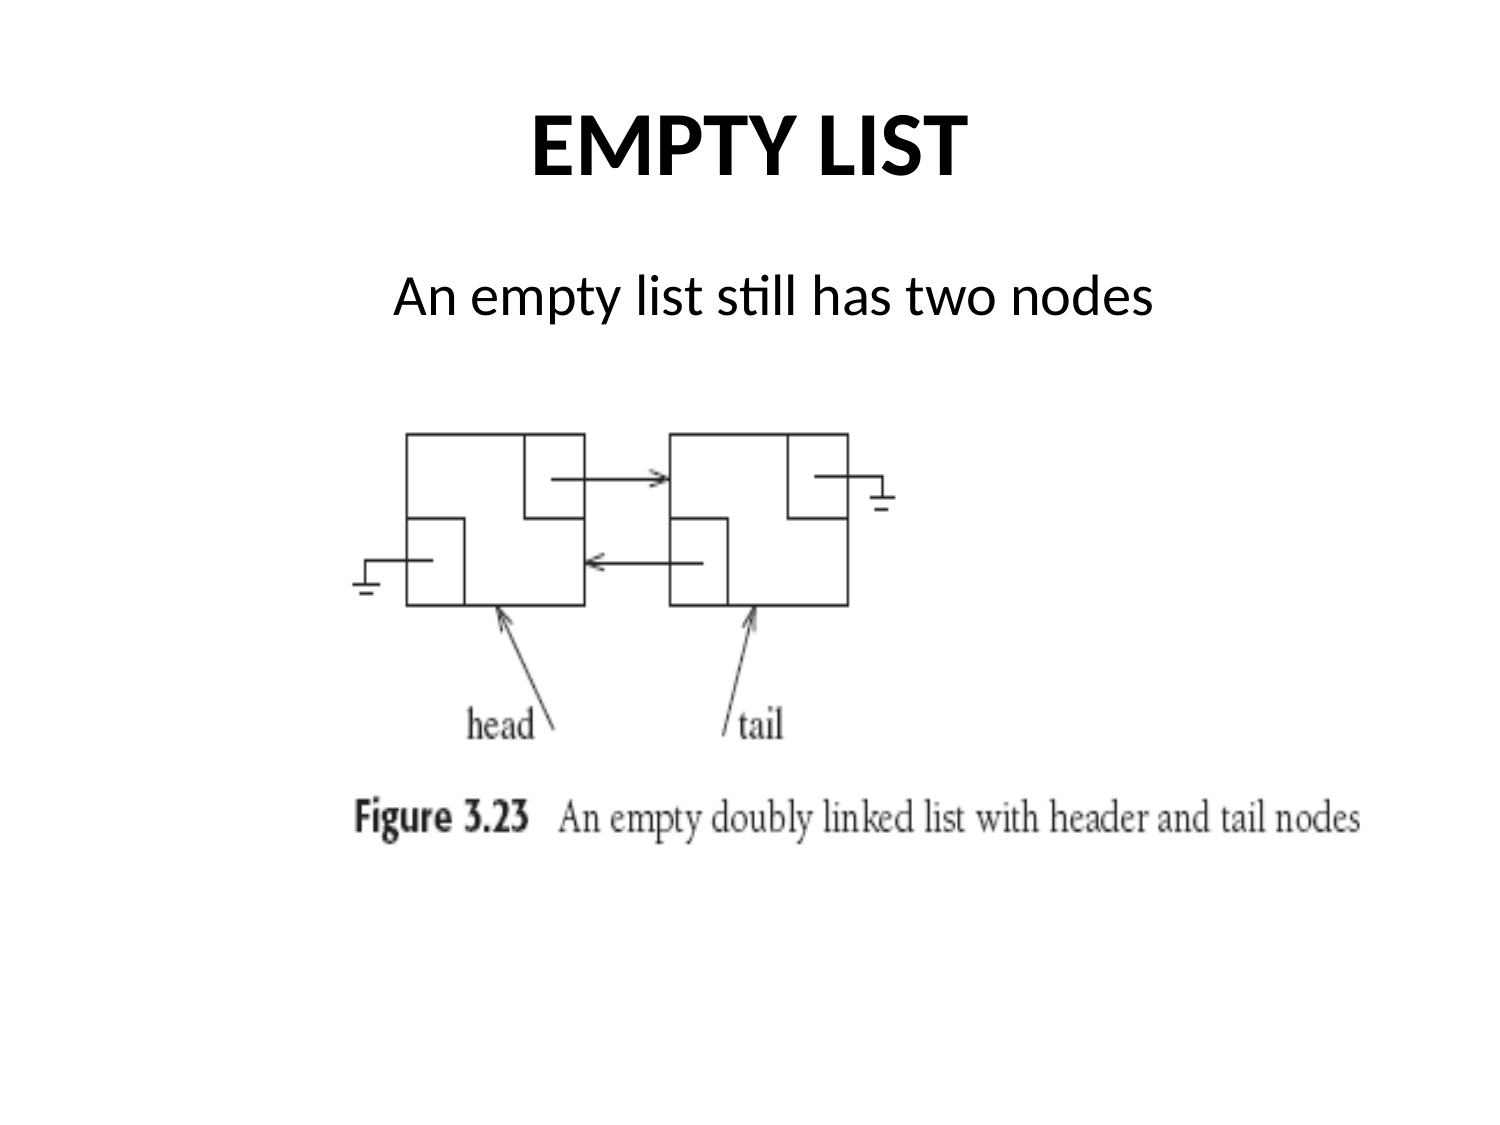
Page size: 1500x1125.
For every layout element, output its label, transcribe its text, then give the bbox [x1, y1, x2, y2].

picture [299, 353, 1465, 929]
title EMPTY LIST [75, 45, 1425, 233]
text_box An empty list still has two nodes [378, 250, 1170, 335]
